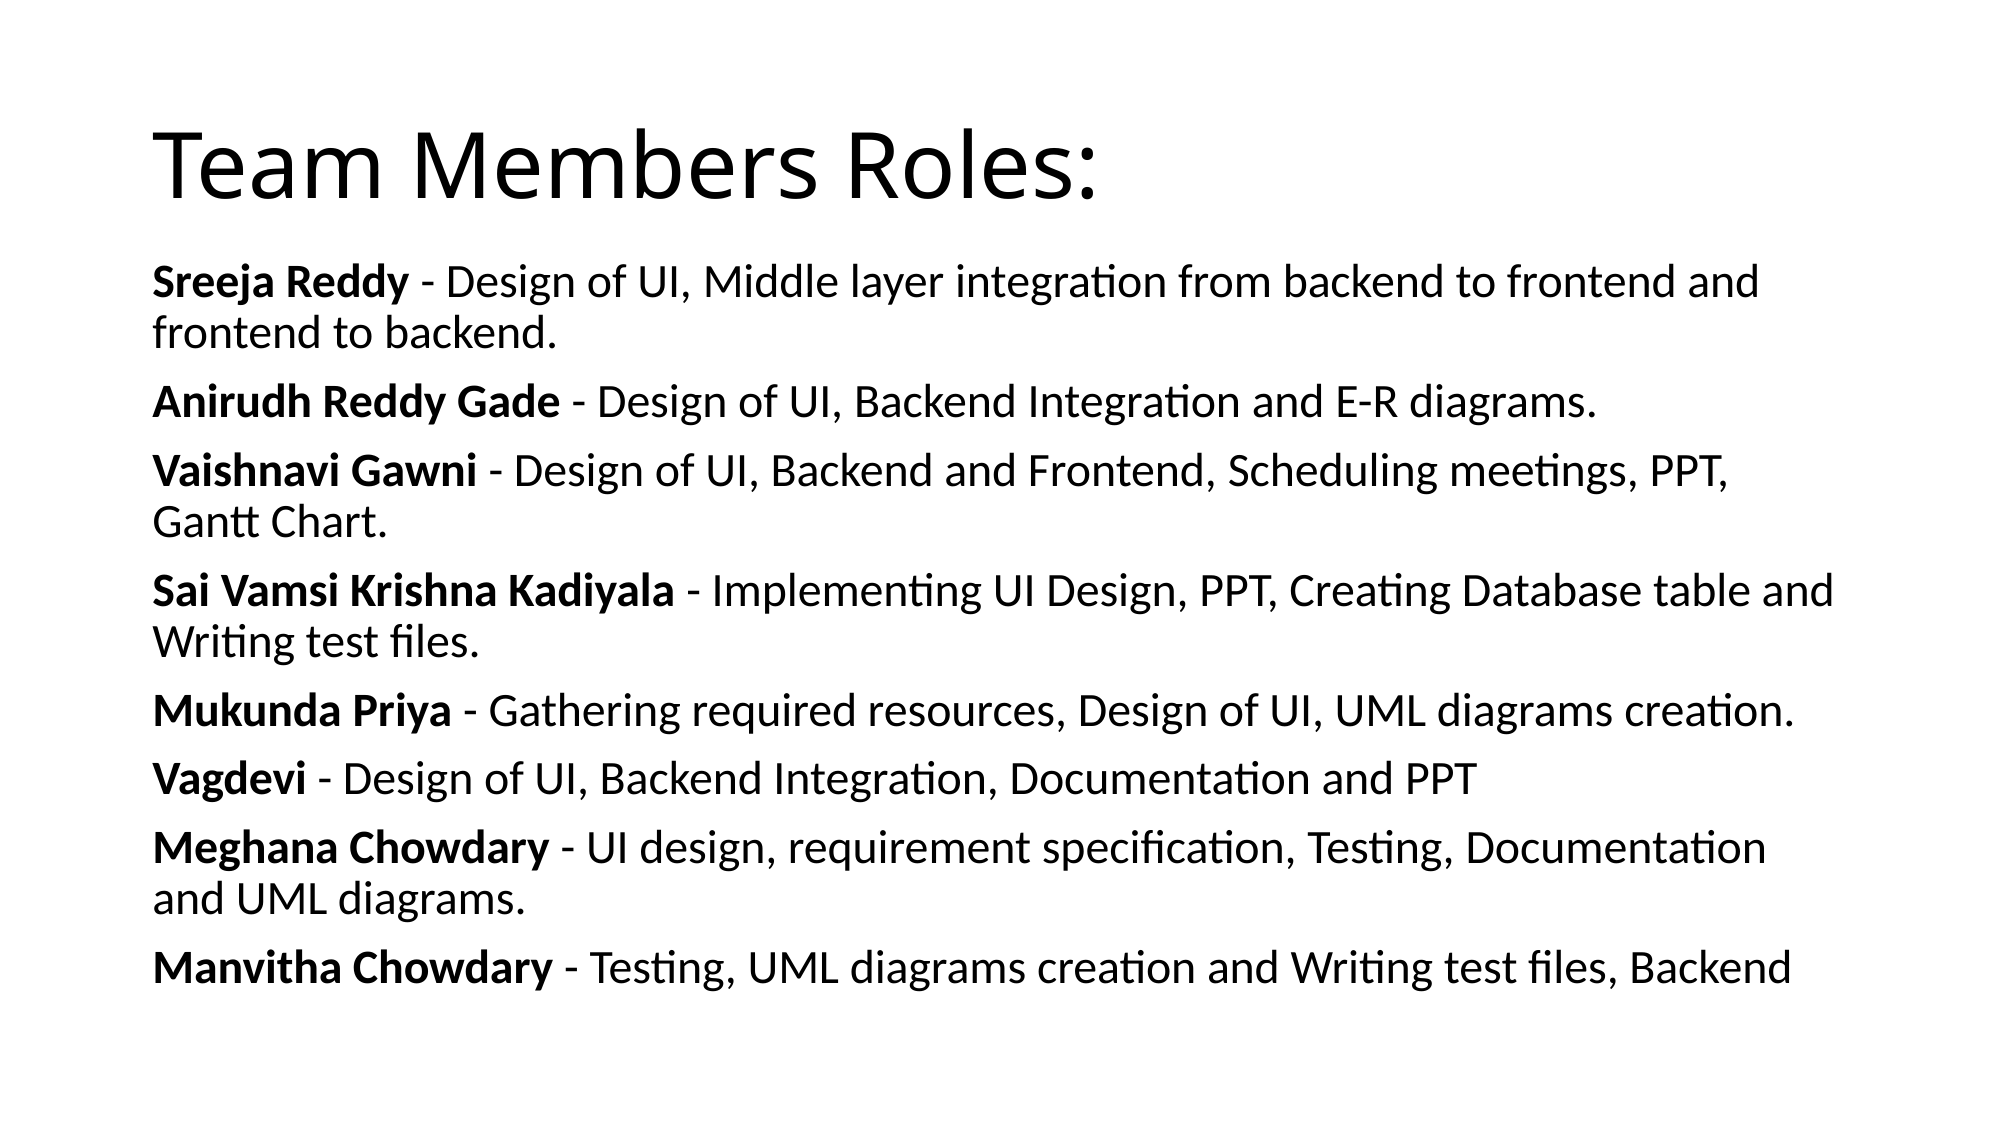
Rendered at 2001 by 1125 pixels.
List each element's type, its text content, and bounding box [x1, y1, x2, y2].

list Sreeja Reddy - Design of UI, Middle layer integration from backend to frontend and frontend to backend. Anirudh Reddy Gade - Design of UI, Backend Integration and E-R diagrams. Vaishnavi Gawni - Design of UI, Backend and Frontend, Scheduling meetings, PPT, Gantt Chart. Sai Vamsi Krishna Kadiyala - Implementing UI Design, PPT, Creating Database table and Writing test files. Mukunda Priya - Gathering required resources, Design of UI, UML diagrams creation. Vagdevi - Design of UI, Backend Integration, Documentation and PPT Meghana Chowdary - UI design, requirement specification, Testing, Documentation and UML diagrams. Manvitha Chowdary - Testing, UML diagrams creation and Writing test files, Backend [137, 248, 1863, 1014]
title Team Members Roles: [137, 59, 1863, 248]
